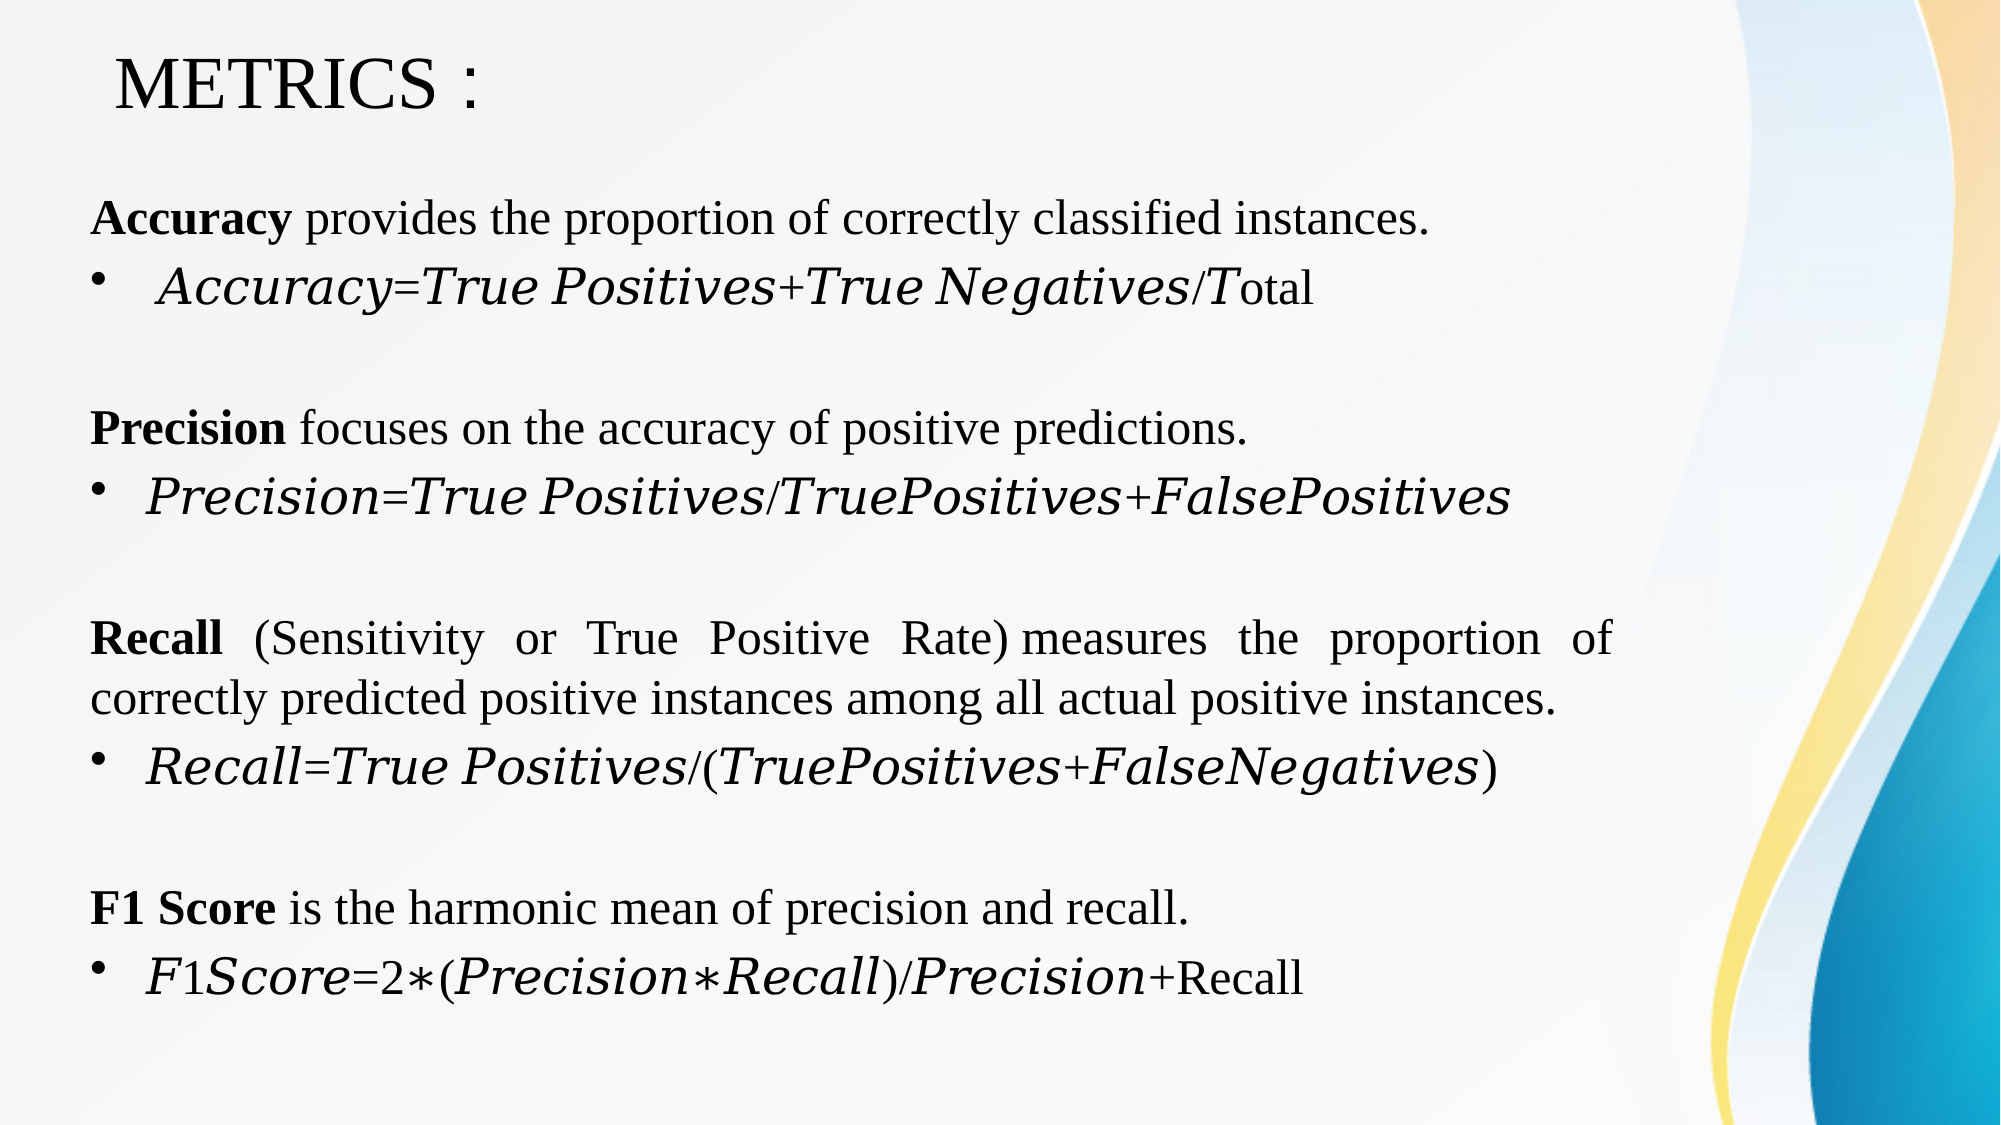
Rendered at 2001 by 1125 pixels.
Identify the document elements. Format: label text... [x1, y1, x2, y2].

picture [0, 0, 2001, 1125]
list Accuracy provides the proportion of correctly classified instances. 𝐴𝑐𝑐𝑢𝑟𝑎𝑐𝑦=𝑇𝑟𝑢𝑒 𝑃𝑜𝑠𝑖𝑡𝑖𝑣𝑒𝑠+𝑇𝑟𝑢𝑒 𝑁𝑒𝑔𝑎𝑡𝑖𝑣𝑒𝑠/𝑇otal Precision focuses on the accuracy of positive predictions. 𝑃𝑟𝑒𝑐𝑖𝑠𝑖𝑜𝑛=𝑇𝑟𝑢𝑒 𝑃𝑜𝑠𝑖𝑡𝑖𝑣𝑒𝑠/𝑇𝑟𝑢𝑒𝑃𝑜𝑠𝑖𝑡𝑖𝑣𝑒𝑠+𝐹𝑎𝑙𝑠𝑒𝑃𝑜𝑠𝑖𝑡𝑖𝑣𝑒𝑠 Recall (Sensitivity or True Positive Rate) measures the proportion of correctly predicted positive instances among all actual positive instances. 𝑅𝑒𝑐𝑎𝑙𝑙=𝑇𝑟𝑢𝑒 𝑃𝑜𝑠𝑖𝑡𝑖𝑣𝑒𝑠/(𝑇𝑟𝑢𝑒𝑃𝑜𝑠𝑖𝑡𝑖𝑣𝑒𝑠+𝐹𝑎𝑙𝑠𝑒𝑁𝑒𝑔𝑎𝑡𝑖𝑣𝑒𝑠) F1 Score is the harmonic mean of precision and recall. 𝐹1𝑆𝑐𝑜𝑟𝑒=2∗(𝑃𝑟𝑒𝑐𝑖𝑠𝑖𝑜𝑛∗𝑅𝑒𝑐𝑎𝑙𝑙)/𝑃𝑟𝑒𝑐𝑖𝑠𝑖𝑜𝑛+Recall [74, 176, 1630, 1081]
title METRICS : [99, 30, 1901, 127]
